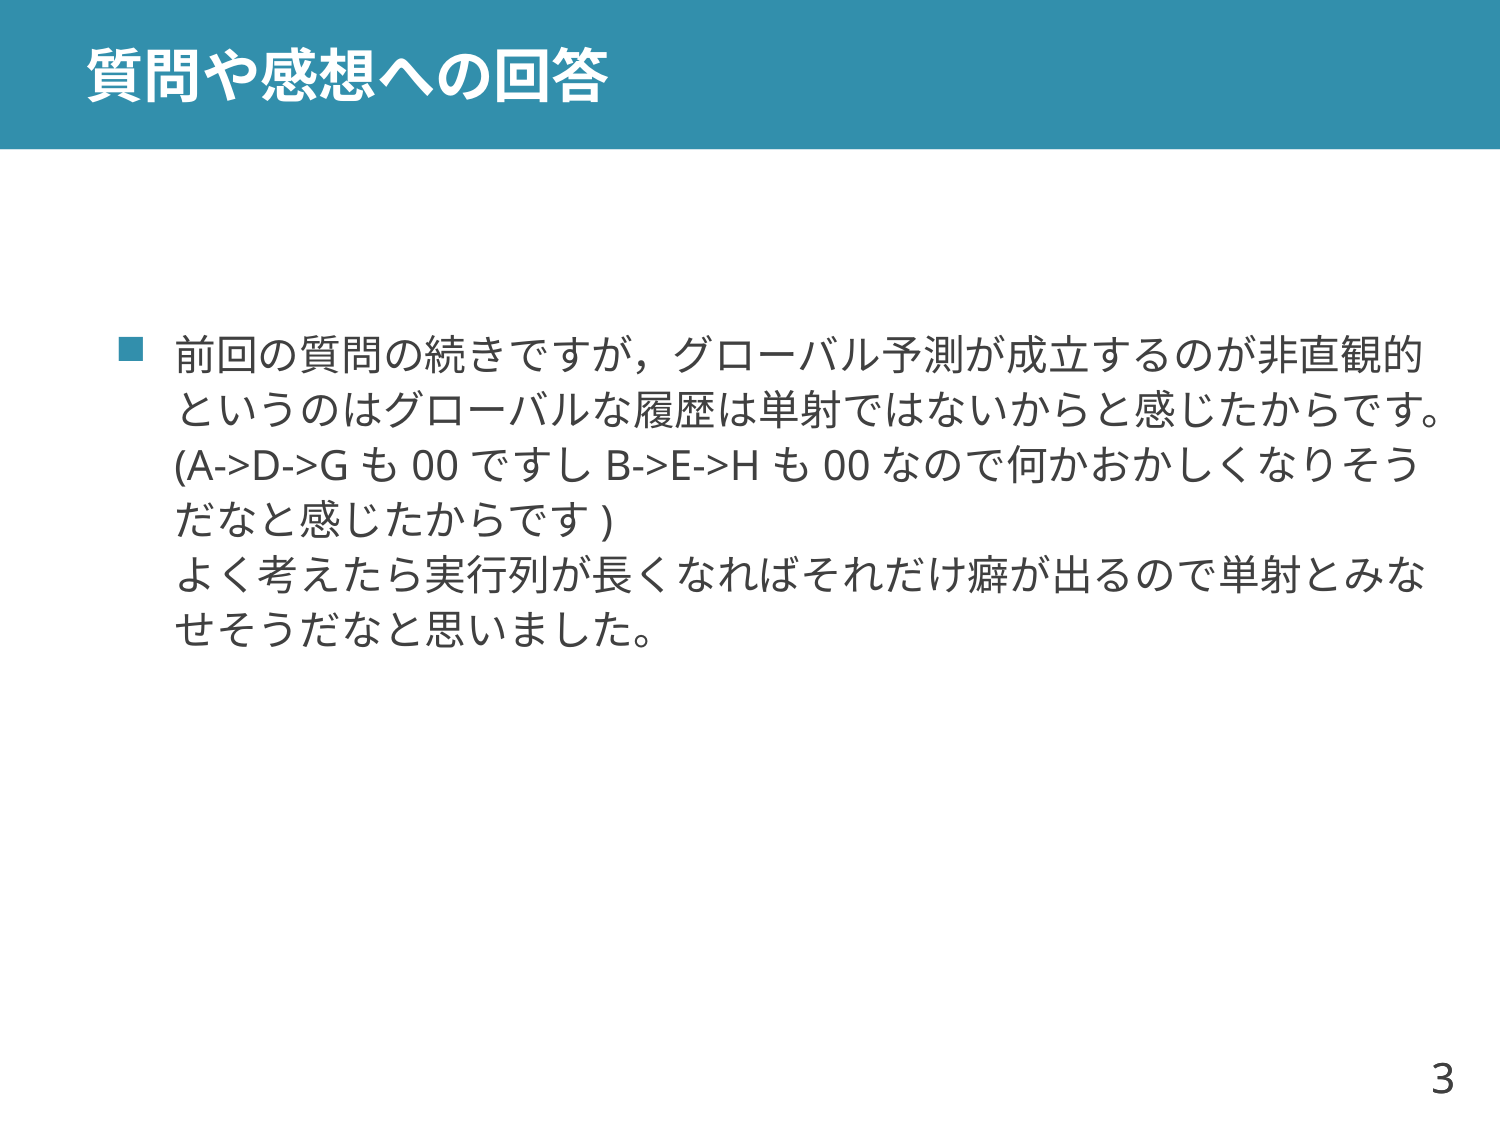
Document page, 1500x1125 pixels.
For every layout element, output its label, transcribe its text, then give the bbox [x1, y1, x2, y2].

title 質問や感想への回答 [70, 0, 1500, 150]
list 前回の質問の続きですが，グローバル予測が成立するのが非直観的というのはグローバルな履歴は単射ではないからと感じたからです。(A->D->Gも00ですしB->E->Hも00なので何かおかしくなりそうだなと感じたからです) よく考えたら実行列が長くなればそれだけ癖が出るので単射とみなせそうだなと思いました。 [100, 178, 1459, 1036]
